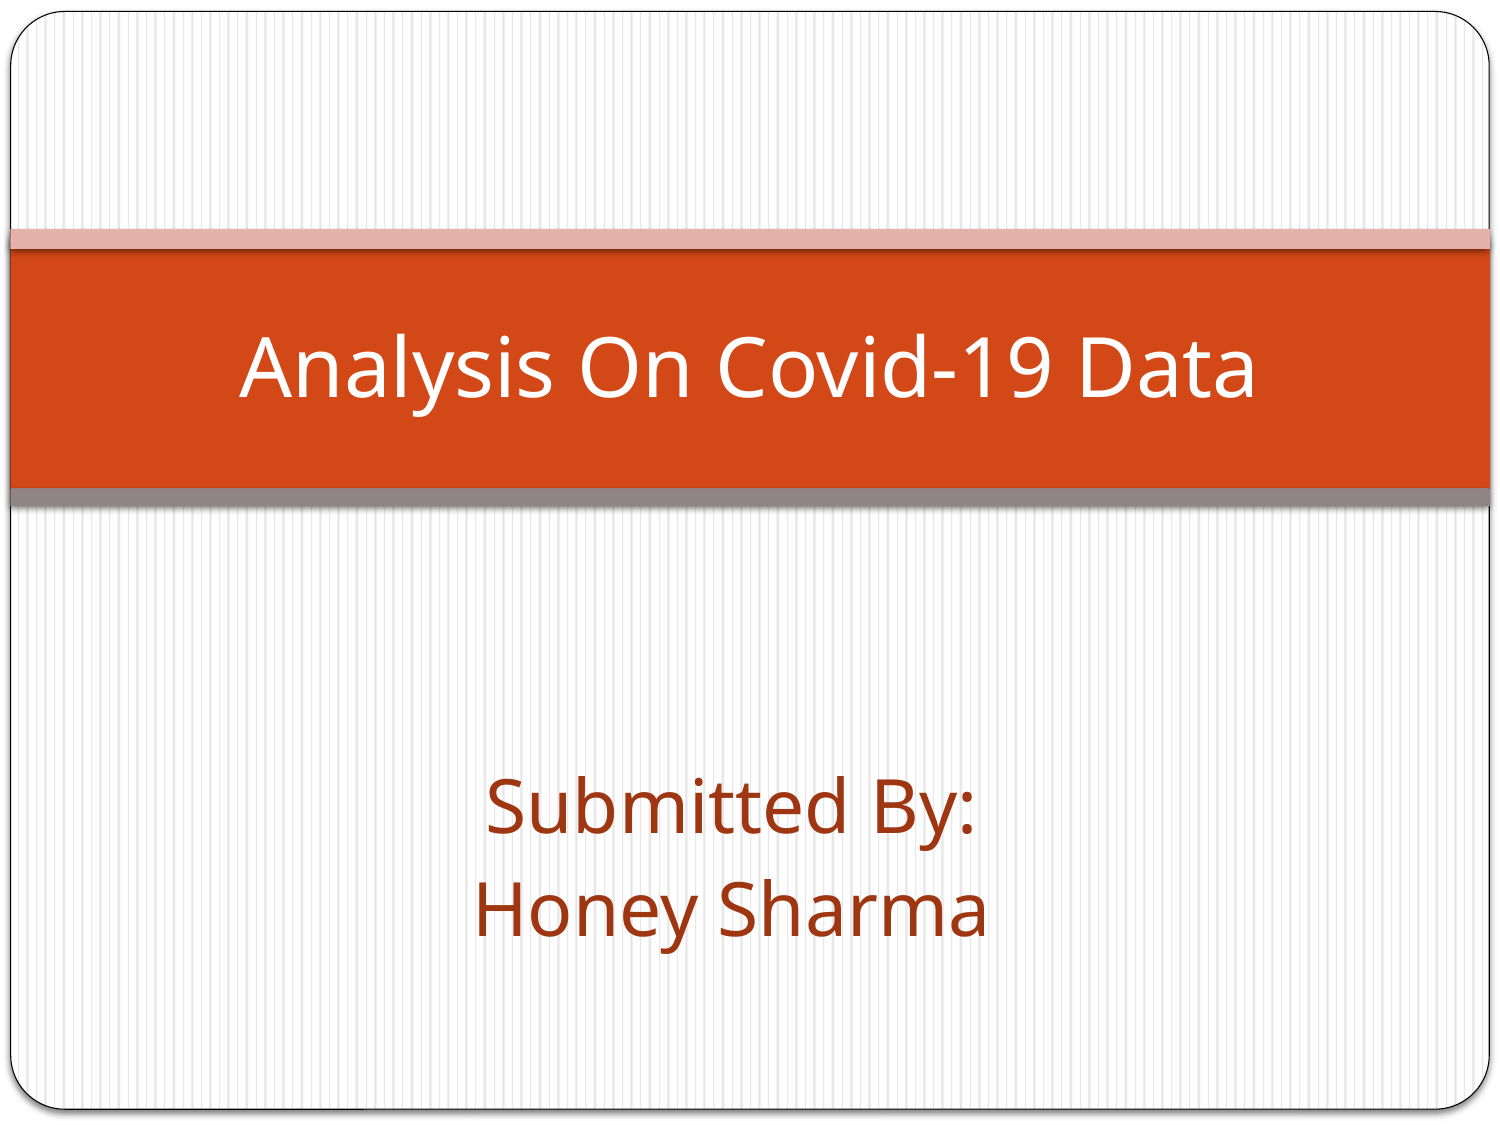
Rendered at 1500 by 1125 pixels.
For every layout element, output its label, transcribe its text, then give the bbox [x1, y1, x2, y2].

subtitle Submitted By: Honey Sharma [206, 751, 1257, 1014]
title Analysis On Covid-19 Data [75, 247, 1425, 489]
